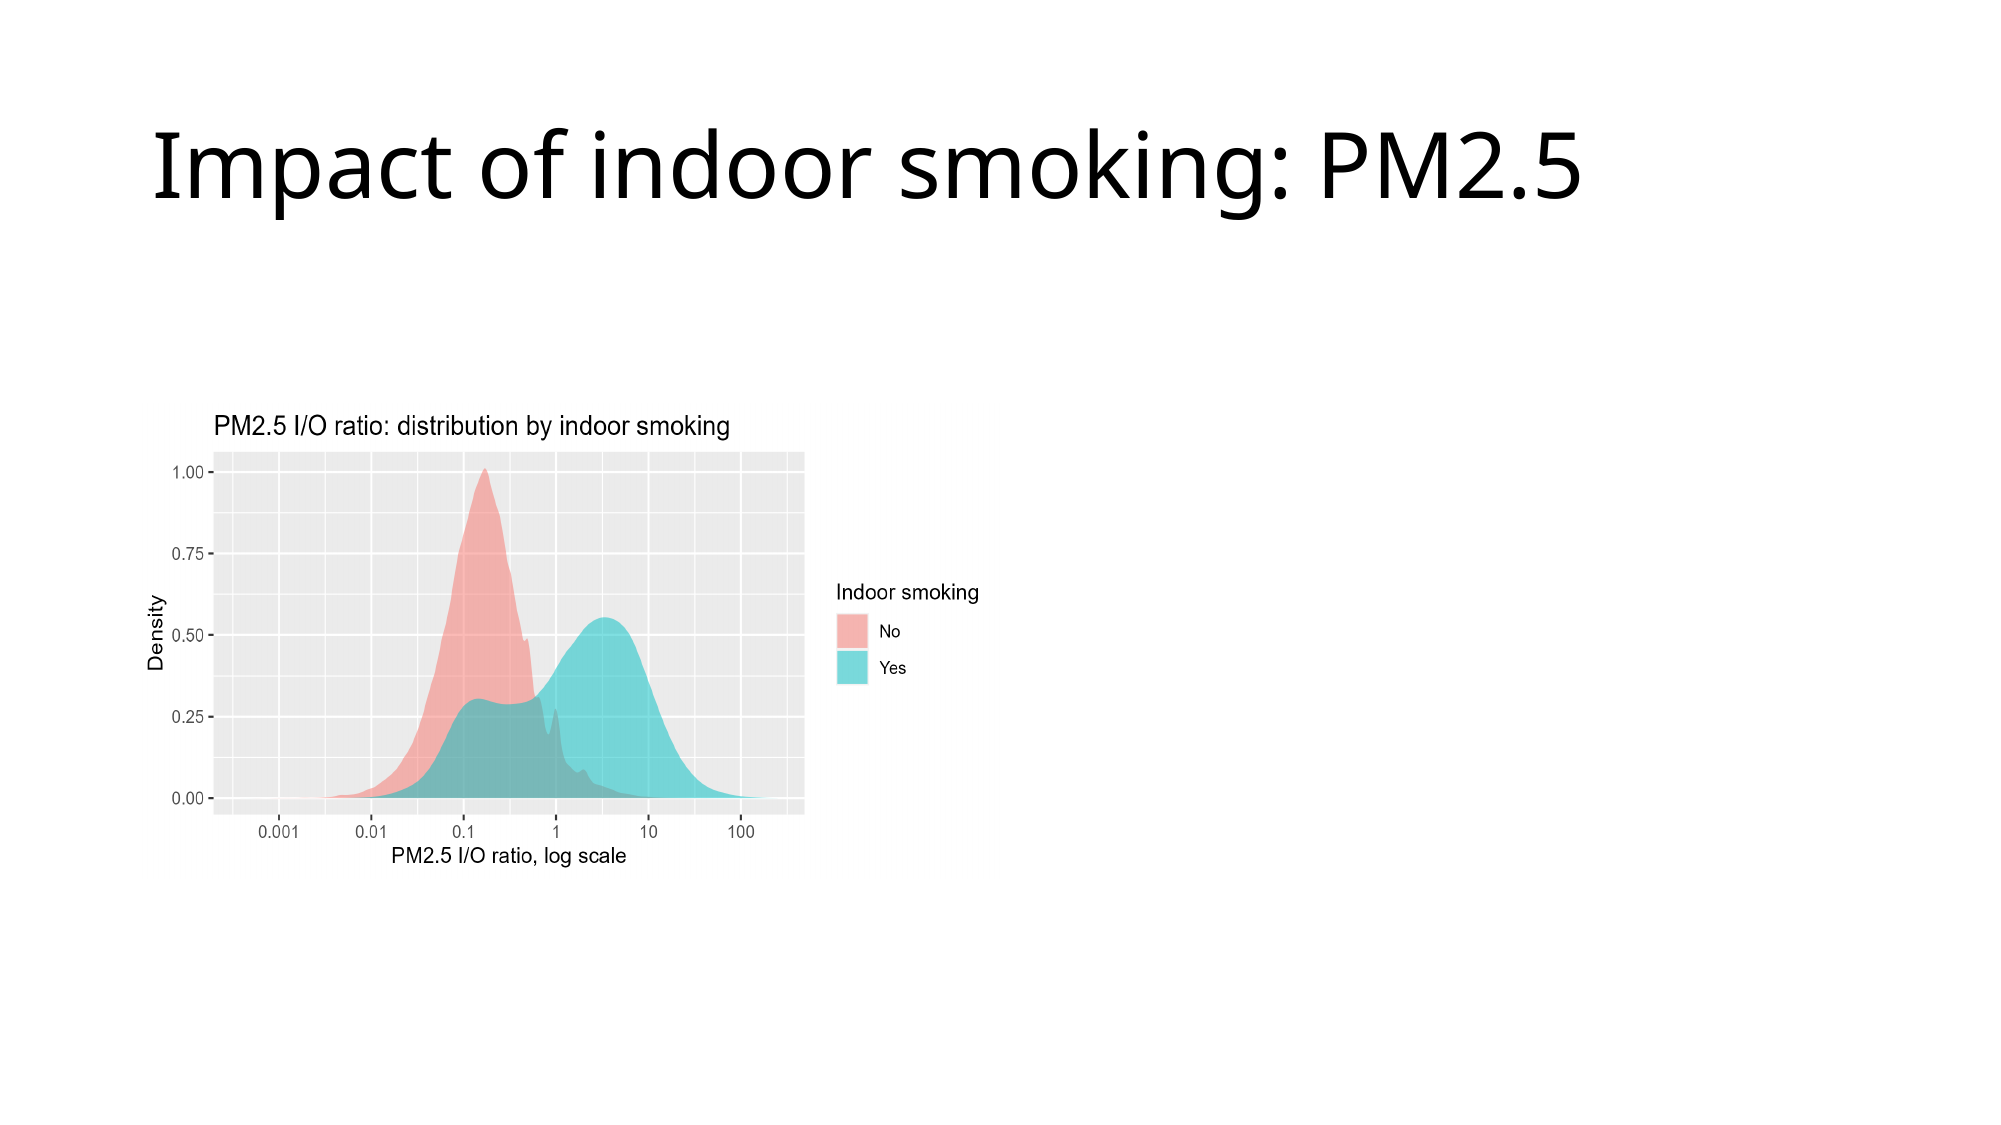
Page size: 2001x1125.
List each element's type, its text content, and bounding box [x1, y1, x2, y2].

title Impact of indoor smoking: PM2.5 [137, 59, 1863, 278]
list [137, 403, 1000, 879]
